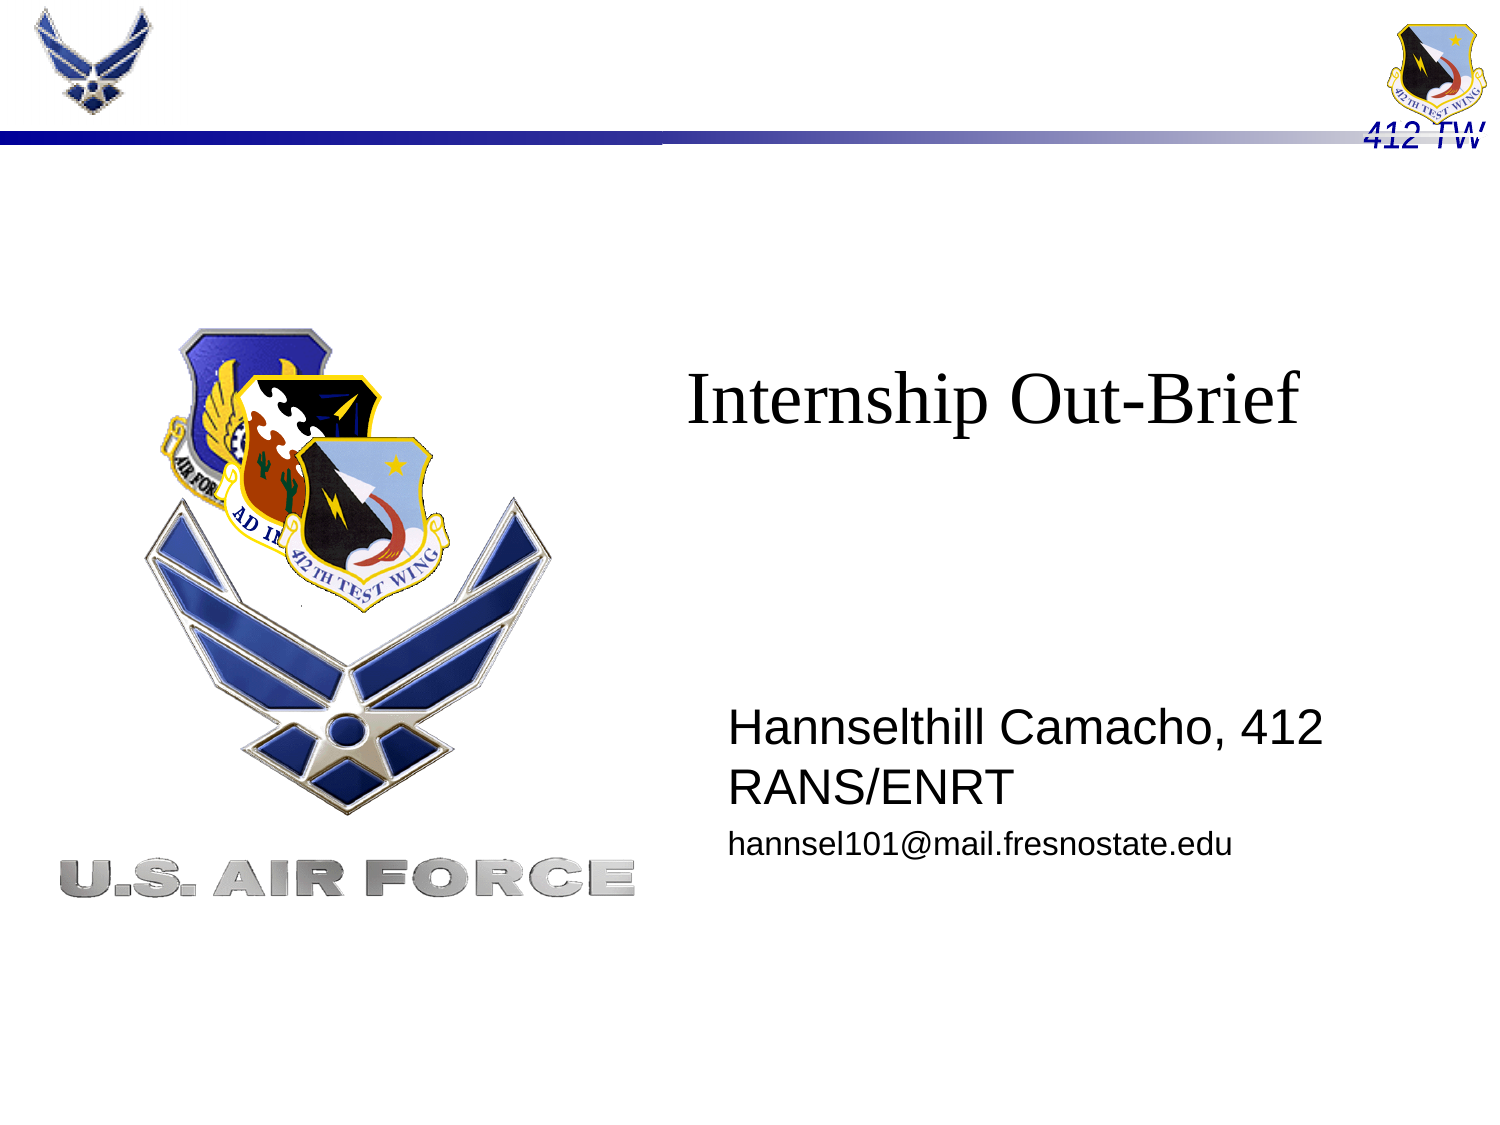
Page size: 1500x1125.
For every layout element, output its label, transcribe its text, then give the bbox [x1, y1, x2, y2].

title Internship Out-Brief [537, 195, 1450, 591]
picture [28, 324, 665, 917]
picture [1387, 24, 1487, 125]
picture [0, 0, 188, 125]
subtitle Hannselthill Camacho, 412 RANS/ENRT hannsel101@mail.fresnostate.edu [712, 687, 1463, 1075]
